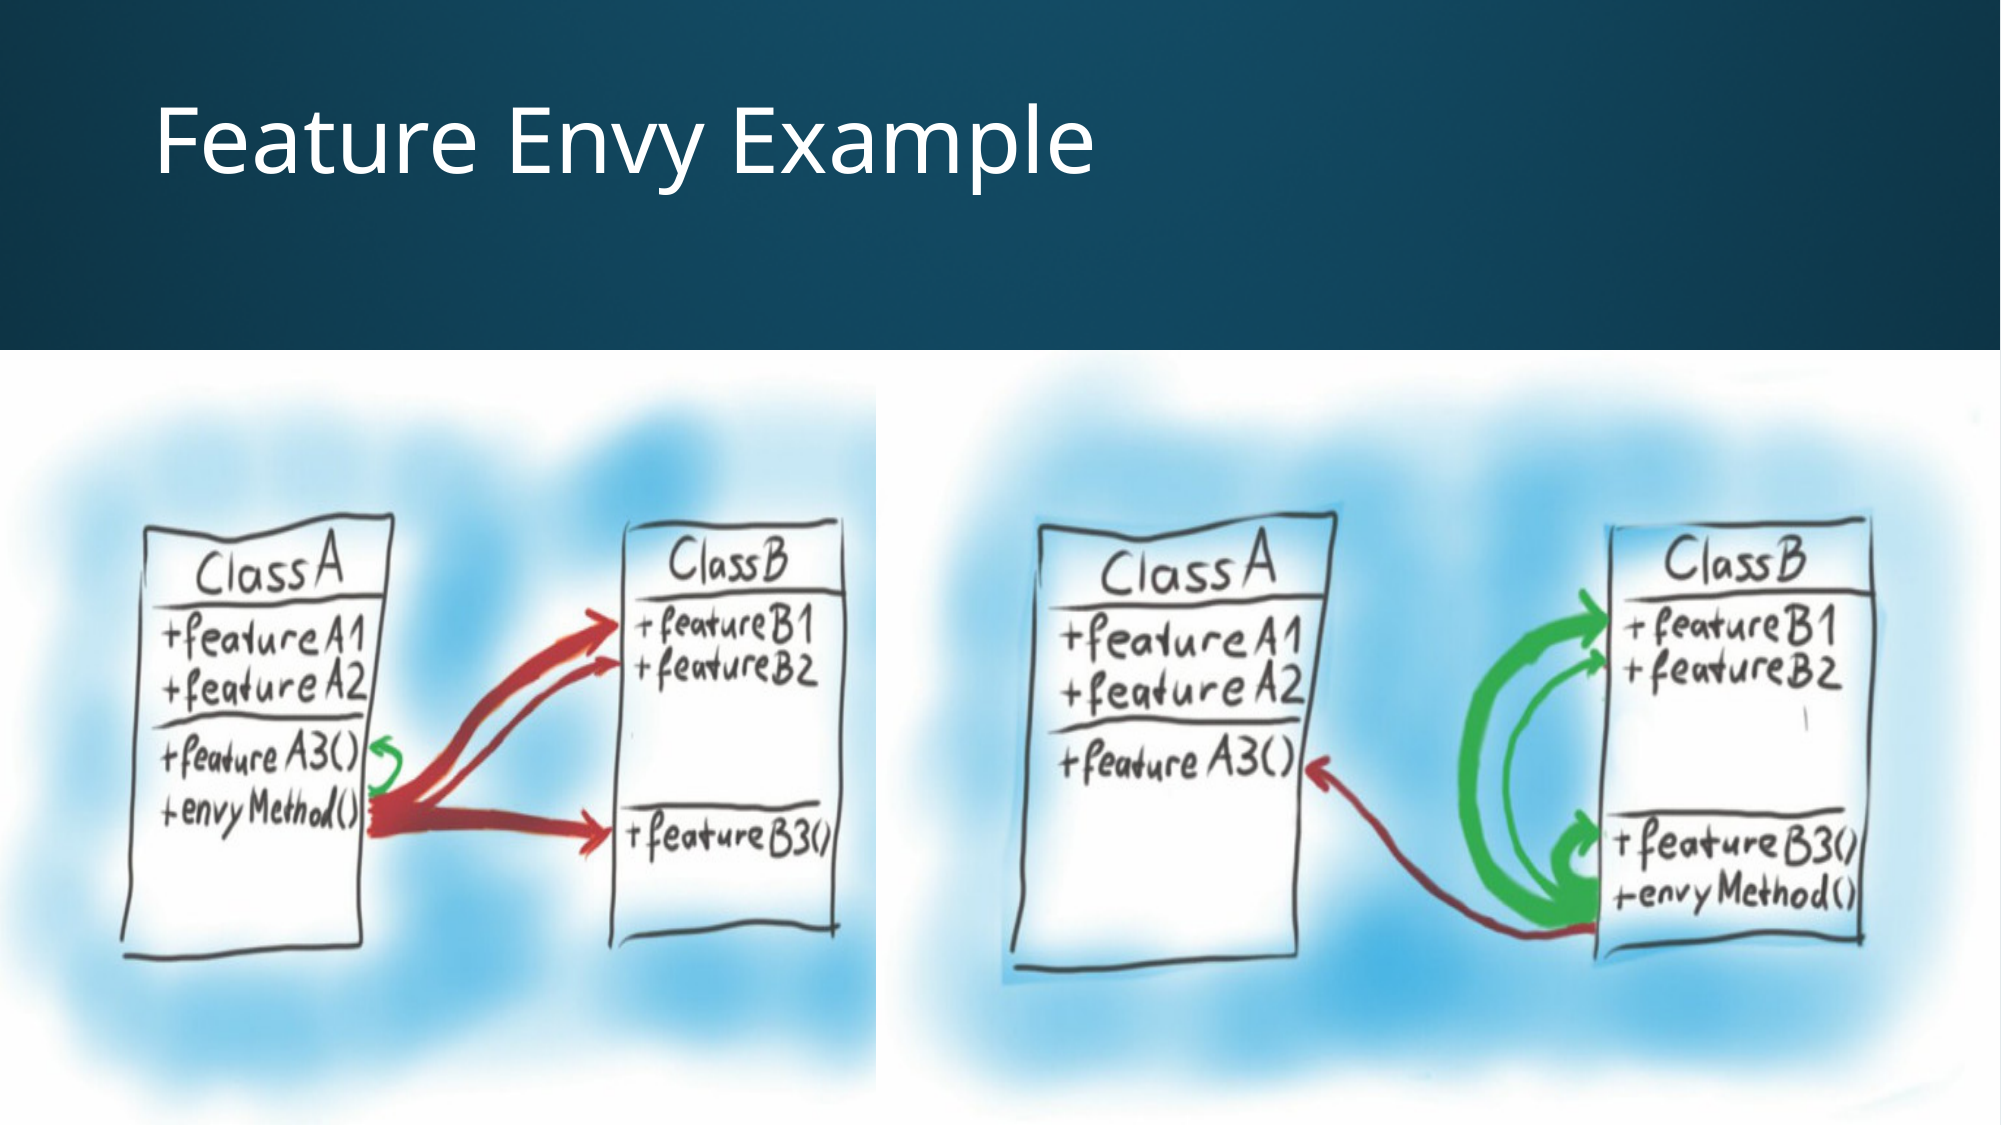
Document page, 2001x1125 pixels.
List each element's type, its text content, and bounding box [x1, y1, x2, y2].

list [0, 350, 876, 1125]
title Feature Envy Example [137, 59, 1863, 229]
picture [0, 0, 2001, 1125]
